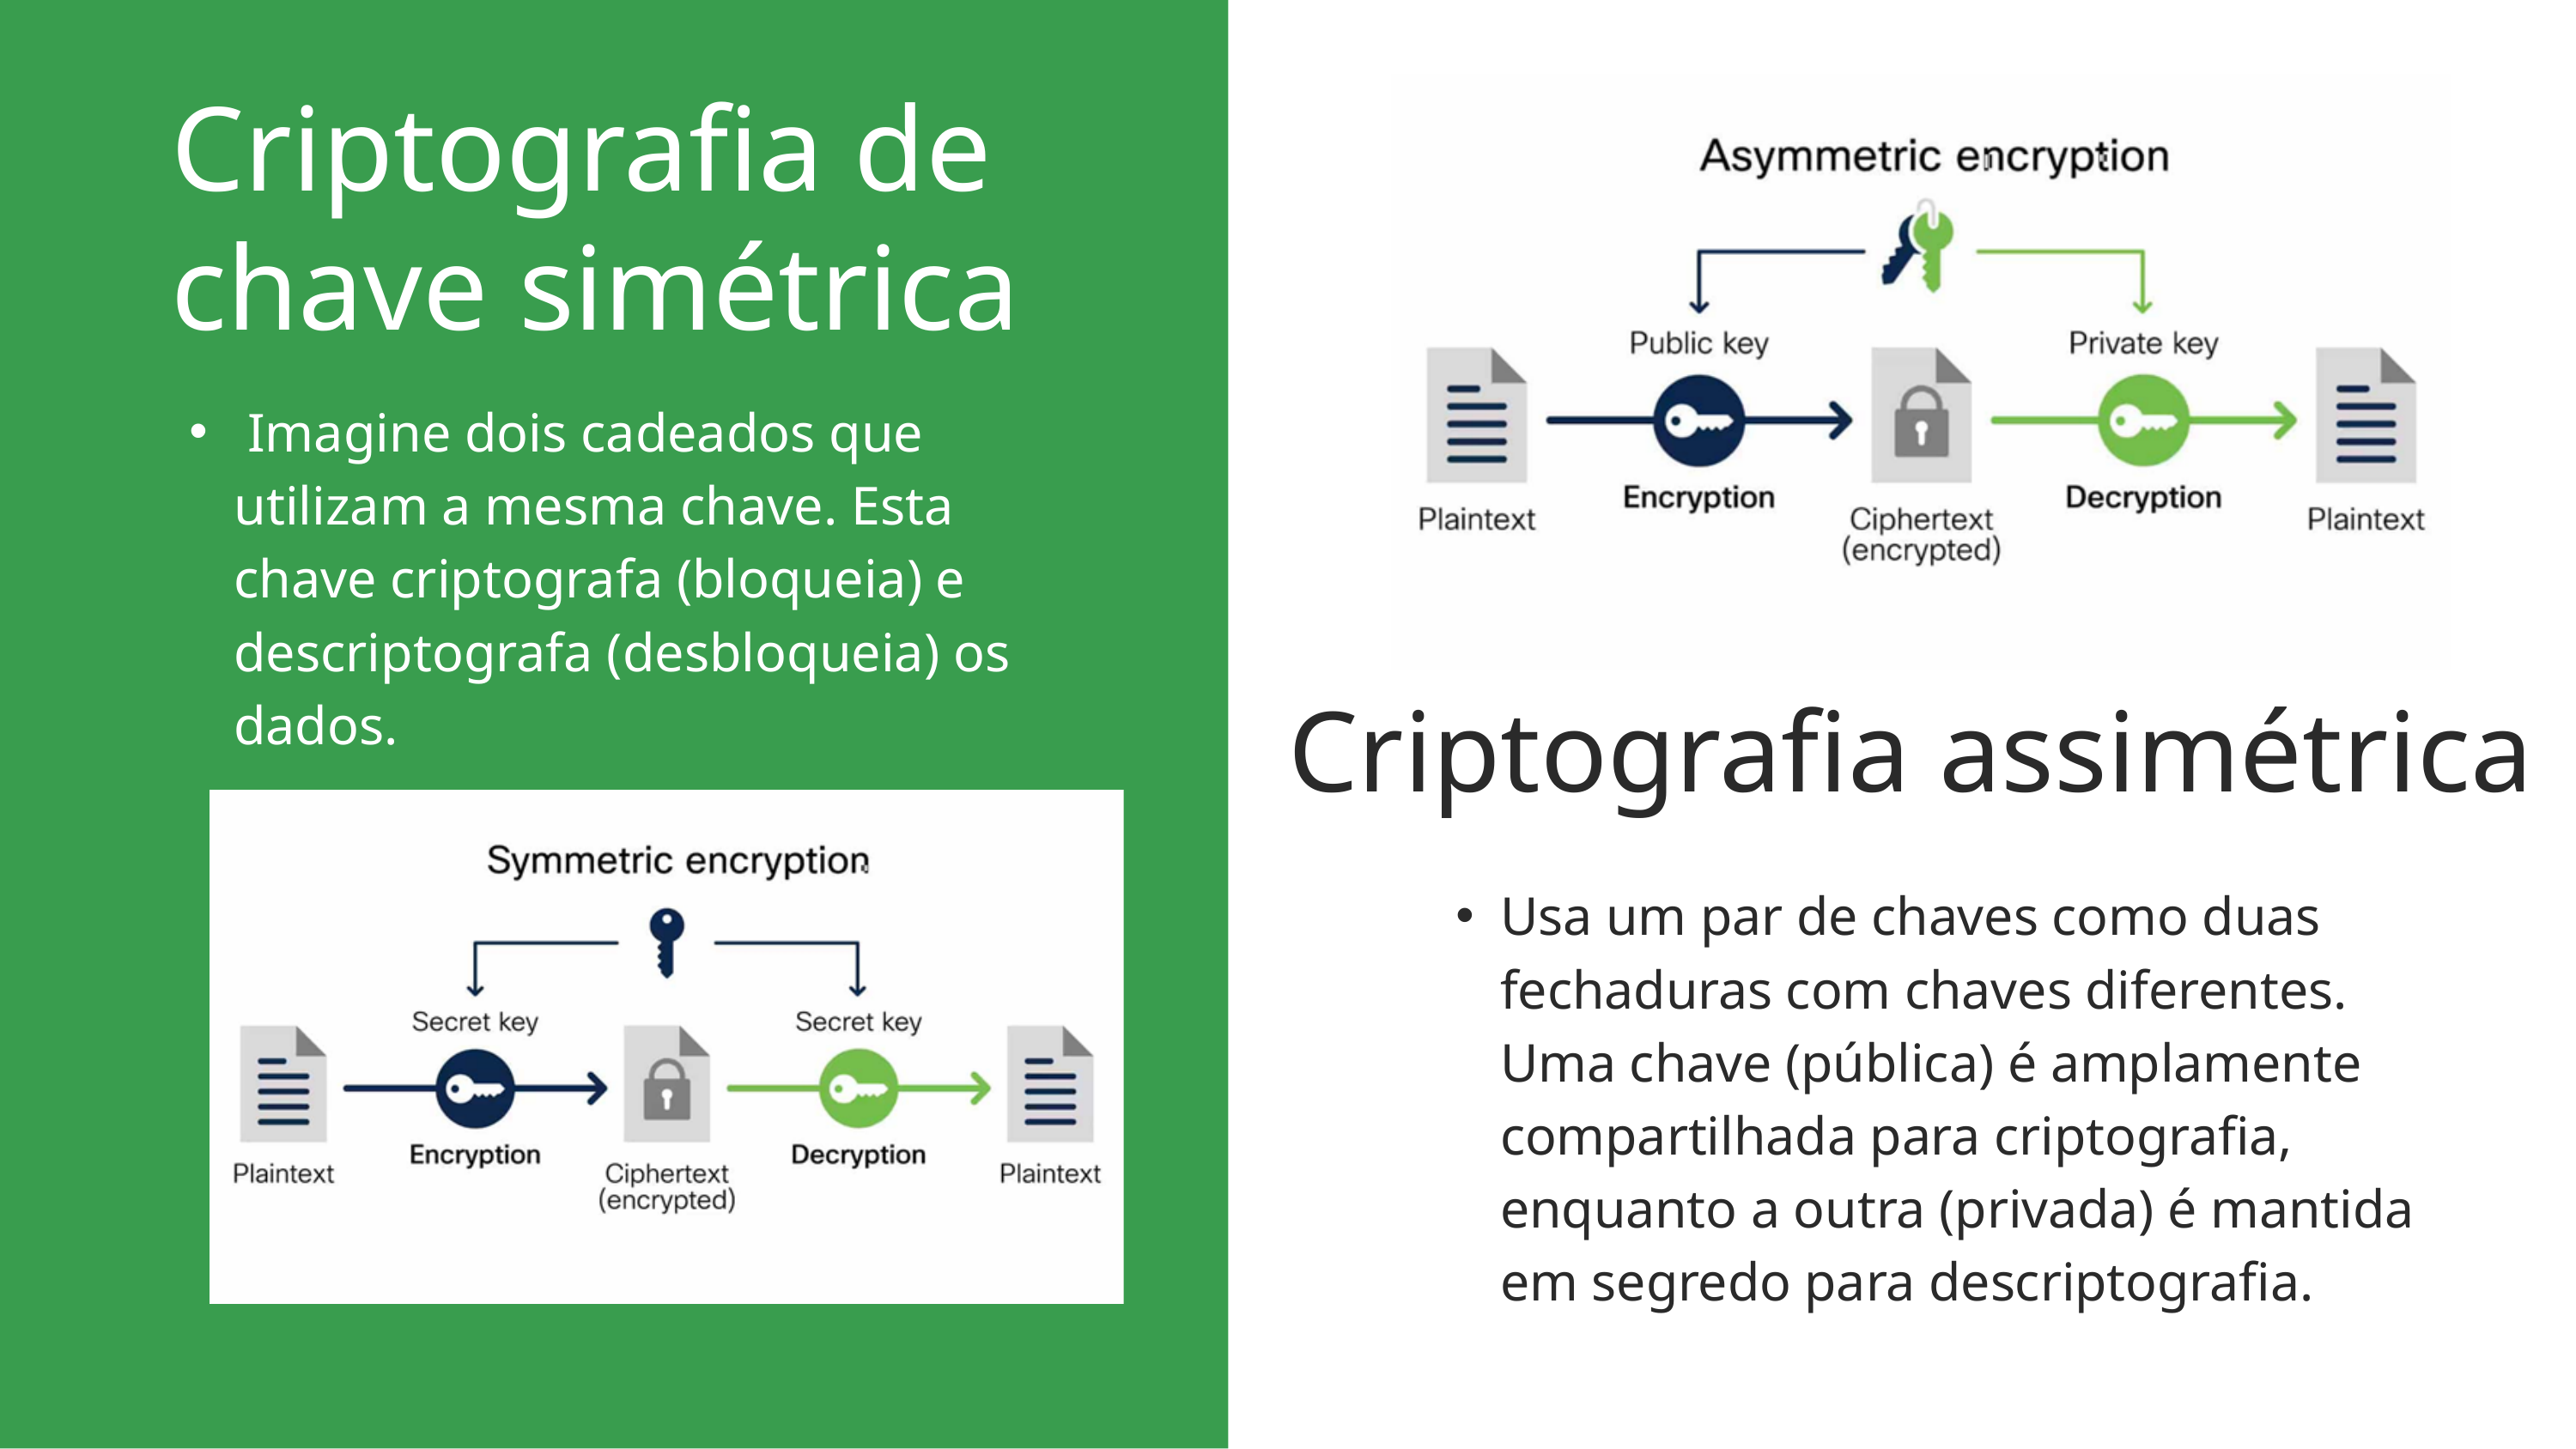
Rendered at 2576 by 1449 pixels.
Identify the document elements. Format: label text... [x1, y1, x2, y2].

text_box [1391, 74, 2451, 670]
text_box Imagine dois cadeados que utilizam a mesma chave. Esta chave criptografa (bloqueia) e descriptografa (desbloqueia) os dados. [144, 389, 1024, 755]
text_box Usa um par de chaves como duas fechaduras com chaves diferentes. Uma chave (pública) é amplamente compartilhada para criptografia, enquanto a outra (privada) é mantida em segredo para descriptografia. [1411, 872, 2432, 1312]
text_box Criptografia de chave simétrica [171, 74, 1309, 354]
text_box [0, 0, 1229, 1449]
text_box Criptografia assimétrica [1288, 681, 2576, 815]
text_box [210, 790, 1124, 1304]
